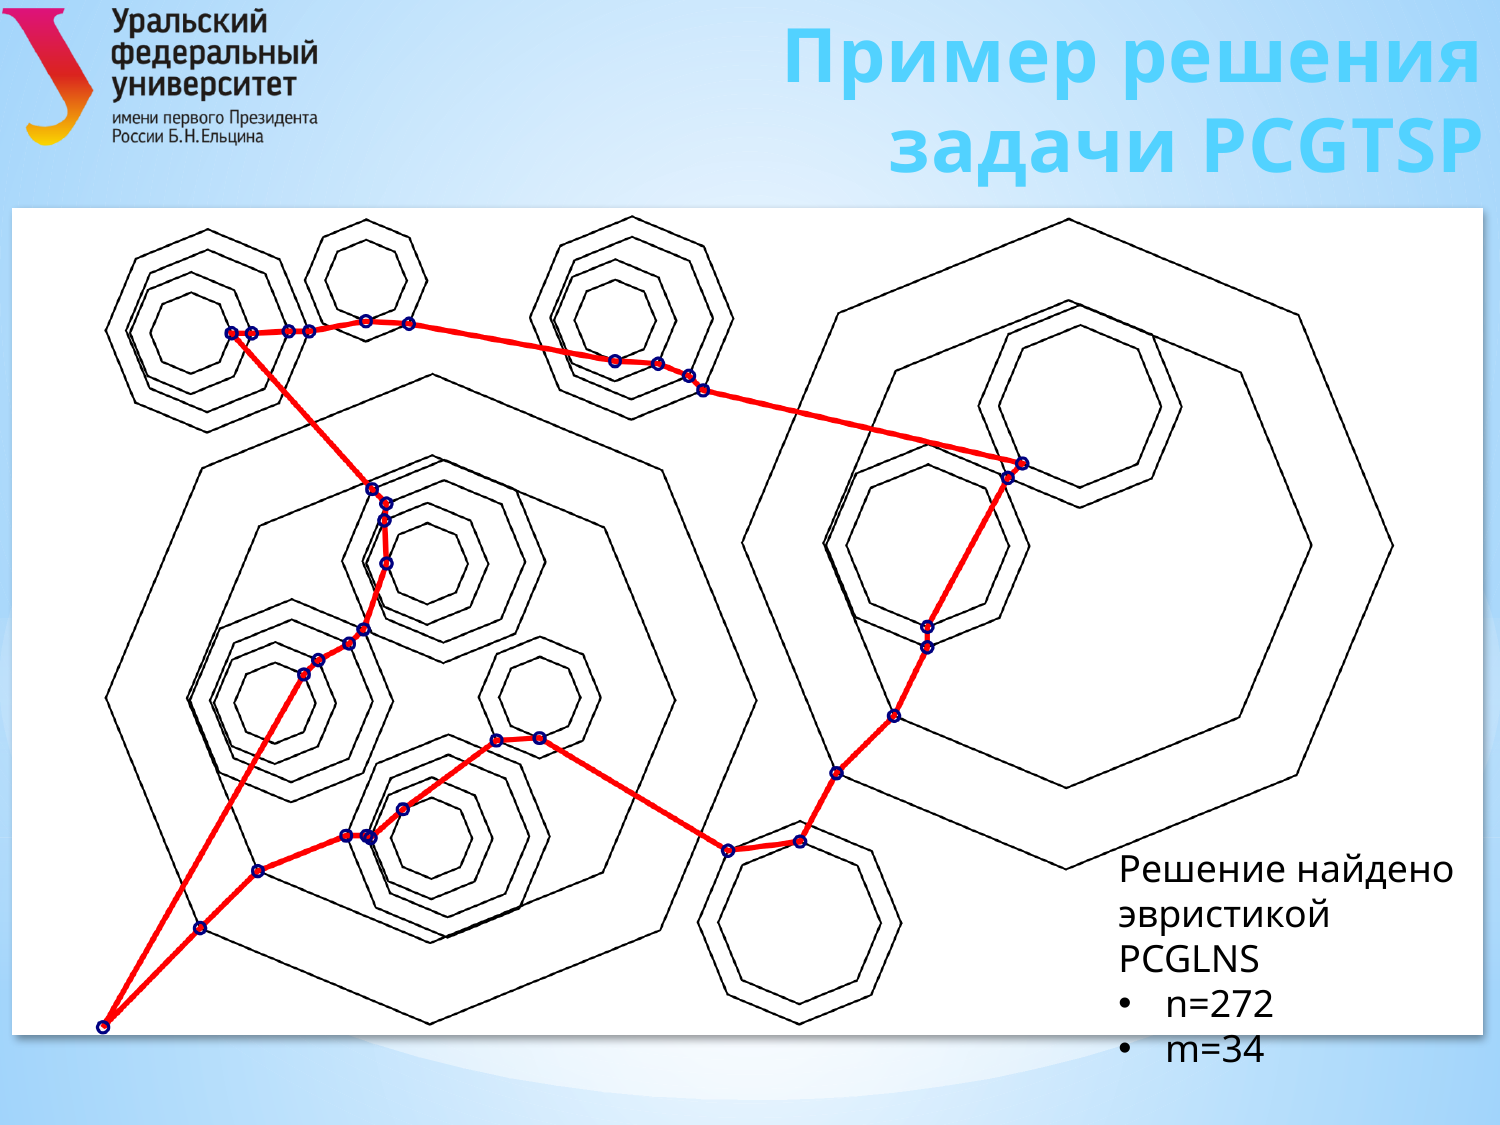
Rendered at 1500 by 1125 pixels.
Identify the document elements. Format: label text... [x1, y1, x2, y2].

picture [0, 0, 337, 154]
text_box Решение найдено эвристикой PCGLNS n=272 m=34 [1103, 1037, 1488, 1078]
text_box Пример решения задачи PCGTSP [454, 0, 1500, 195]
picture [12, 207, 1483, 1036]
